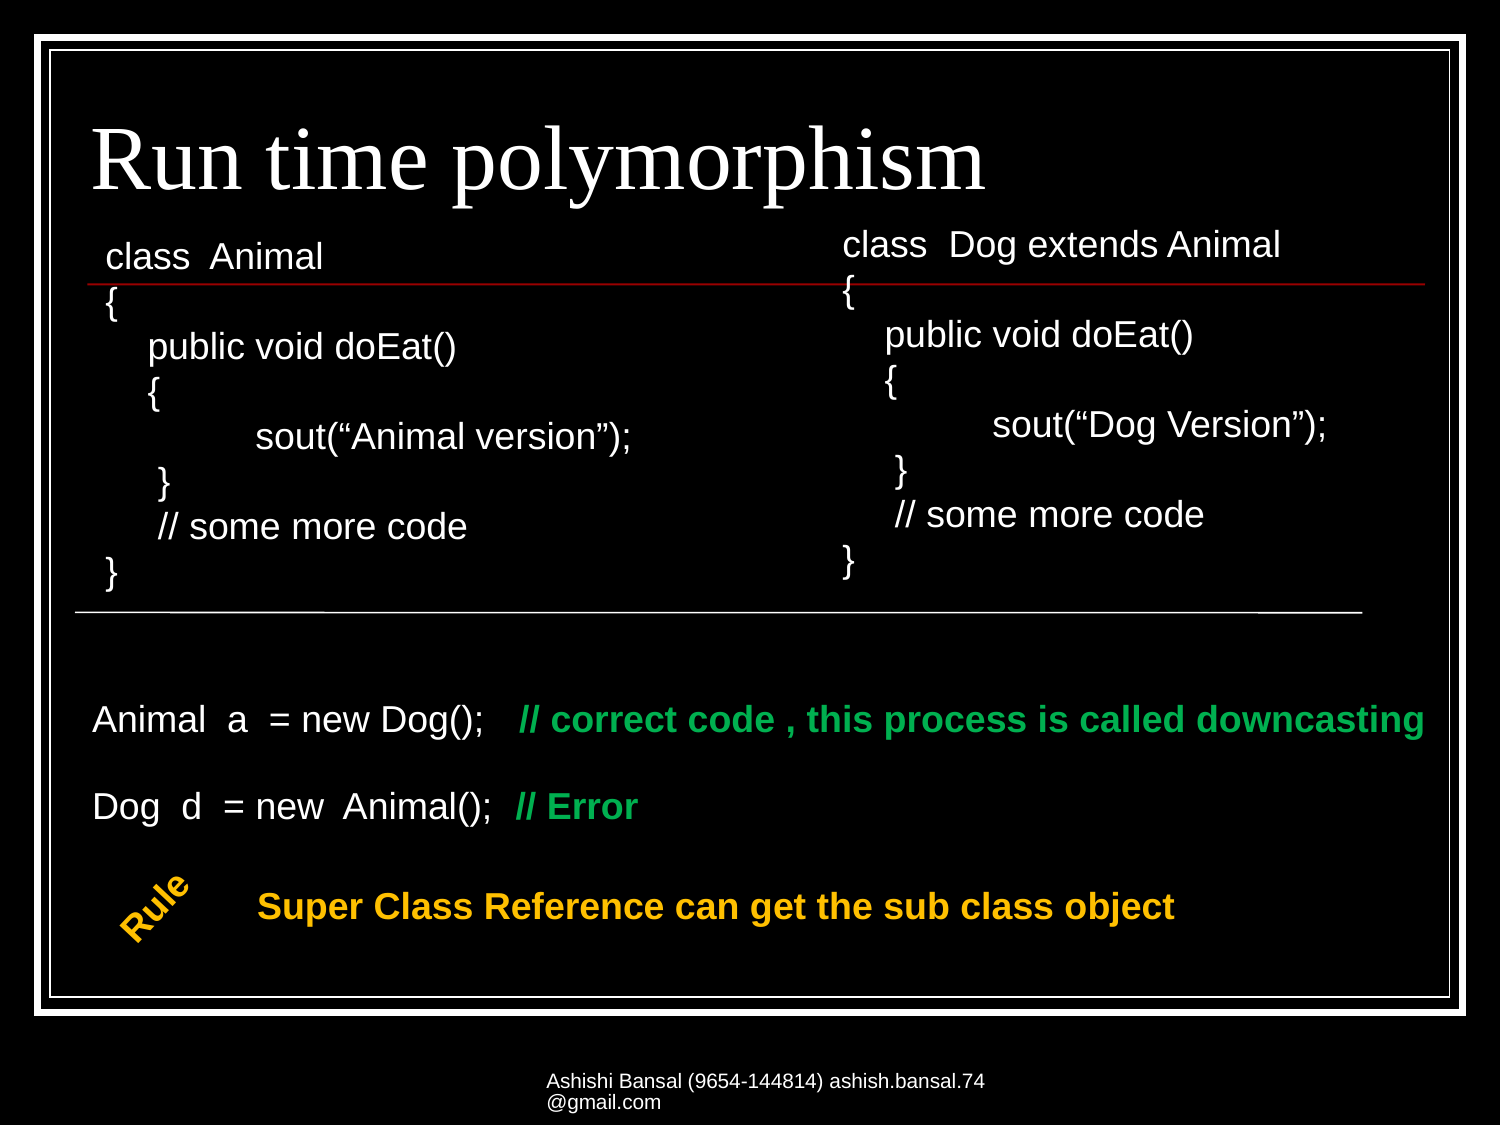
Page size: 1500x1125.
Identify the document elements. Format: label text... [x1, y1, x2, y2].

text_box // Error [500, 774, 654, 835]
text_box Dog d = new Animal(); [77, 774, 500, 835]
text_box Animal a = new Dog(); [77, 687, 504, 748]
text_box class Dog extends Animal { public void doEat() { sout(“Dog Version”); } // some more code } [827, 212, 1343, 588]
text_box Super Class Reference can get the sub class object [242, 874, 1202, 935]
text_box // correct code , this process is called downcasting [504, 687, 1442, 748]
text_box class Animal { public void doEat() { sout(“Animal version”); } // some more code } [90, 224, 647, 600]
title Run time polymorphism [74, 62, 1413, 216]
footer Ashishi Bansal (9654-144814) ashish.bansal.74@gmail.com [530, 1024, 1007, 1101]
text_box Rule [93, 844, 214, 966]
